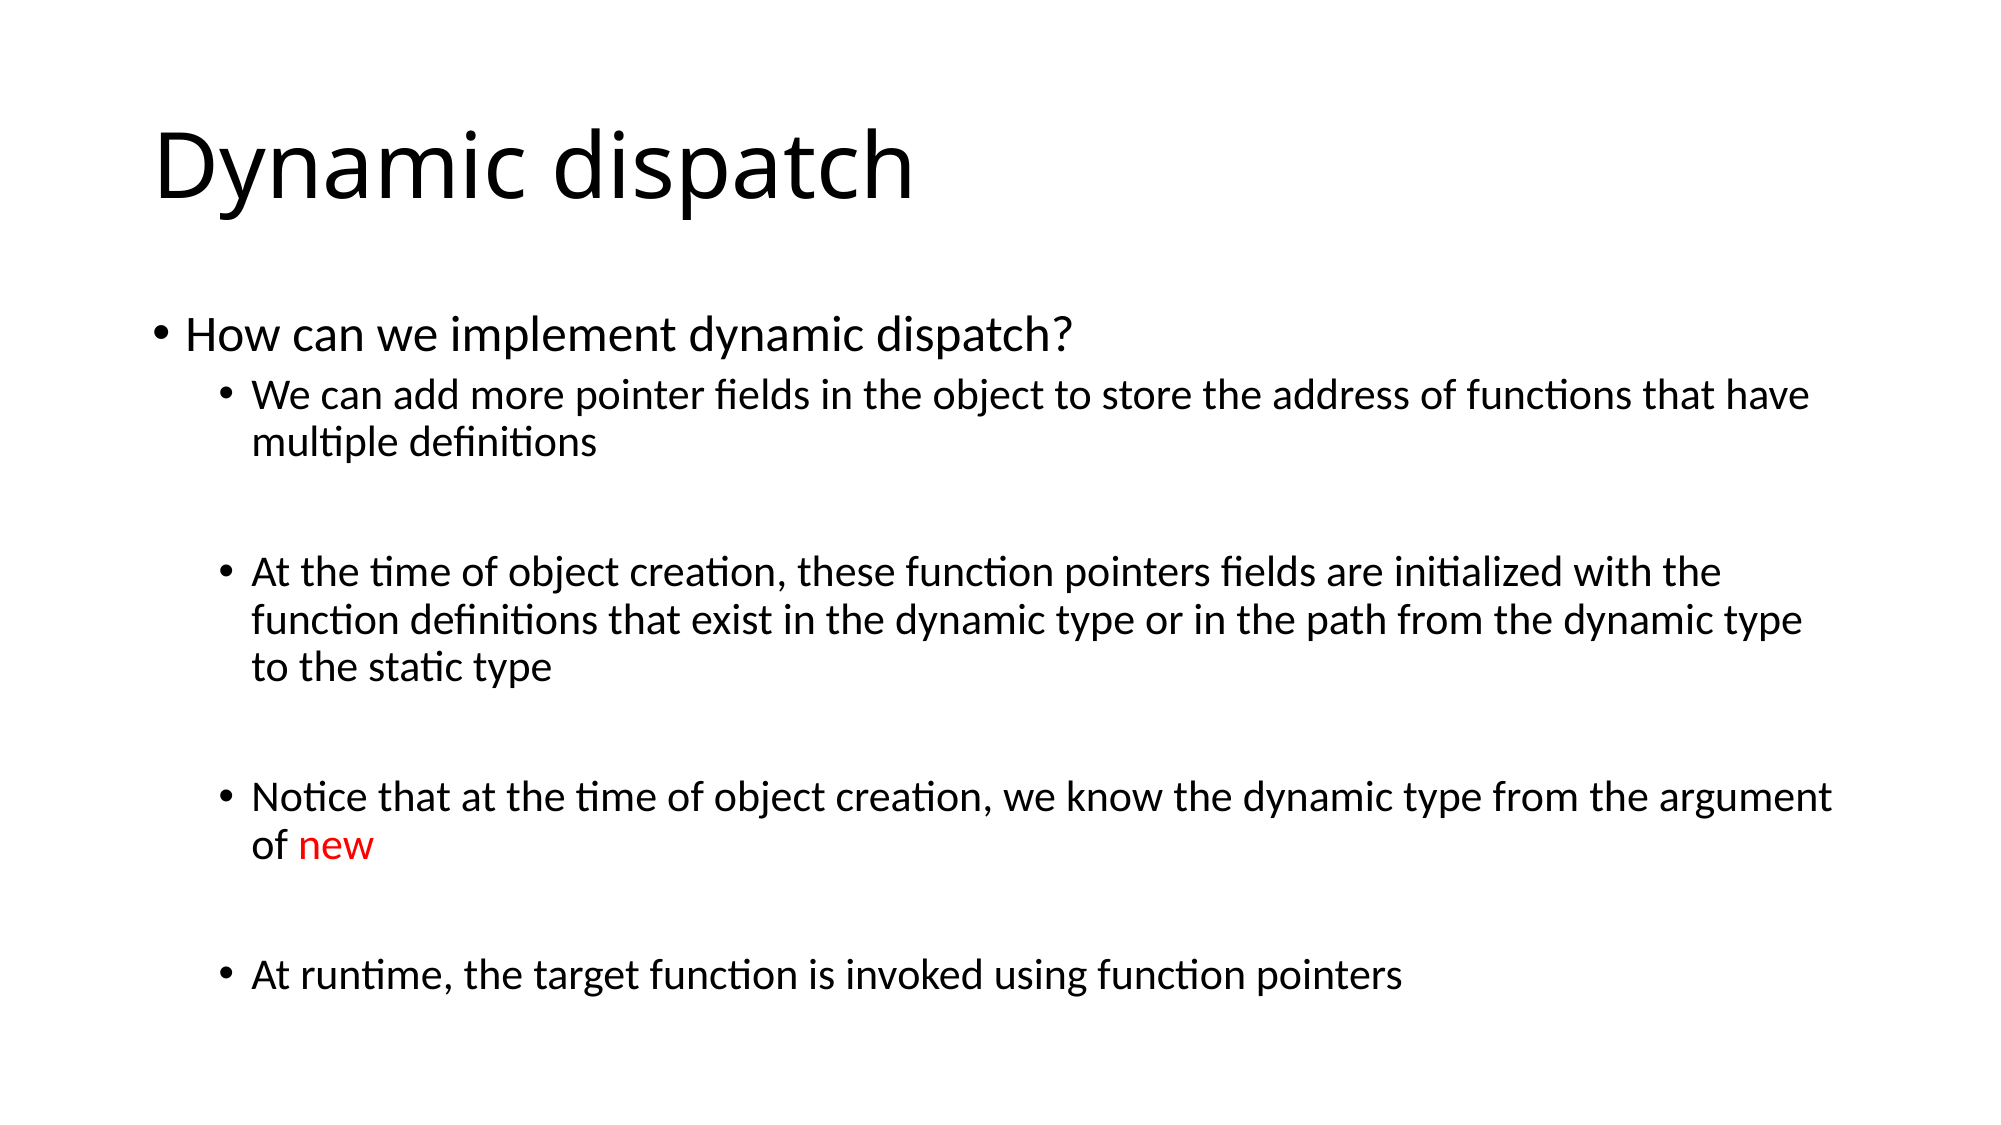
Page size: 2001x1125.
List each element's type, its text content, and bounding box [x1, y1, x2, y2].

list How can we implement dynamic dispatch? We can add more pointer fields in the object to store the address of functions that have multiple definitions At the time of object creation, these function pointers fields are initialized with the function definitions that exist in the dynamic type or in the path from the dynamic type to the static type Notice that at the time of object creation, we know the dynamic type from the argument of new At runtime, the target function is invoked using function pointers [137, 299, 1863, 1014]
title Dynamic dispatch [137, 59, 1863, 278]
